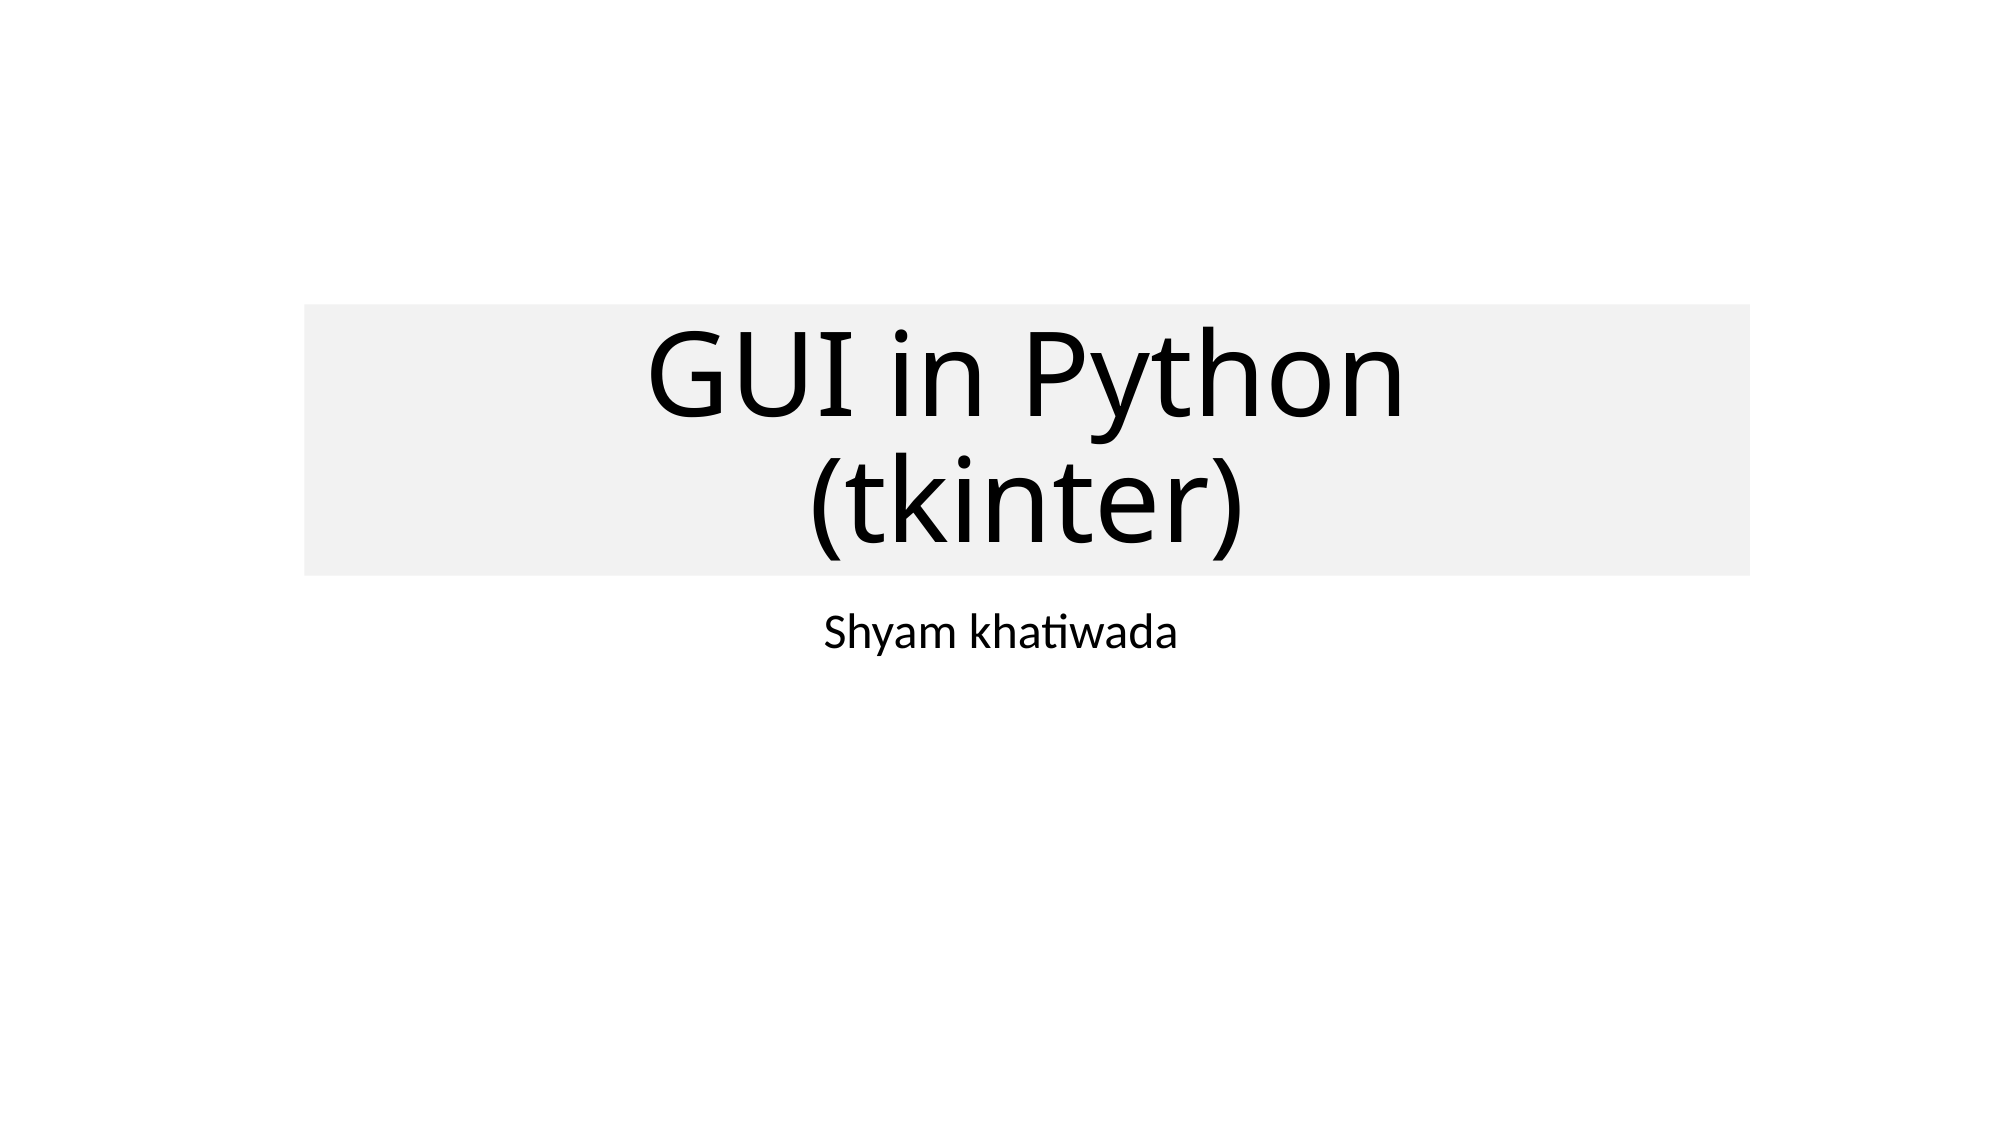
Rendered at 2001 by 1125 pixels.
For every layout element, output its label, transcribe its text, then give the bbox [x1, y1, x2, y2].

title GUI in Python (tkinter) [304, 304, 1750, 576]
subtitle Shyam khatiwada [771, 597, 1232, 703]
